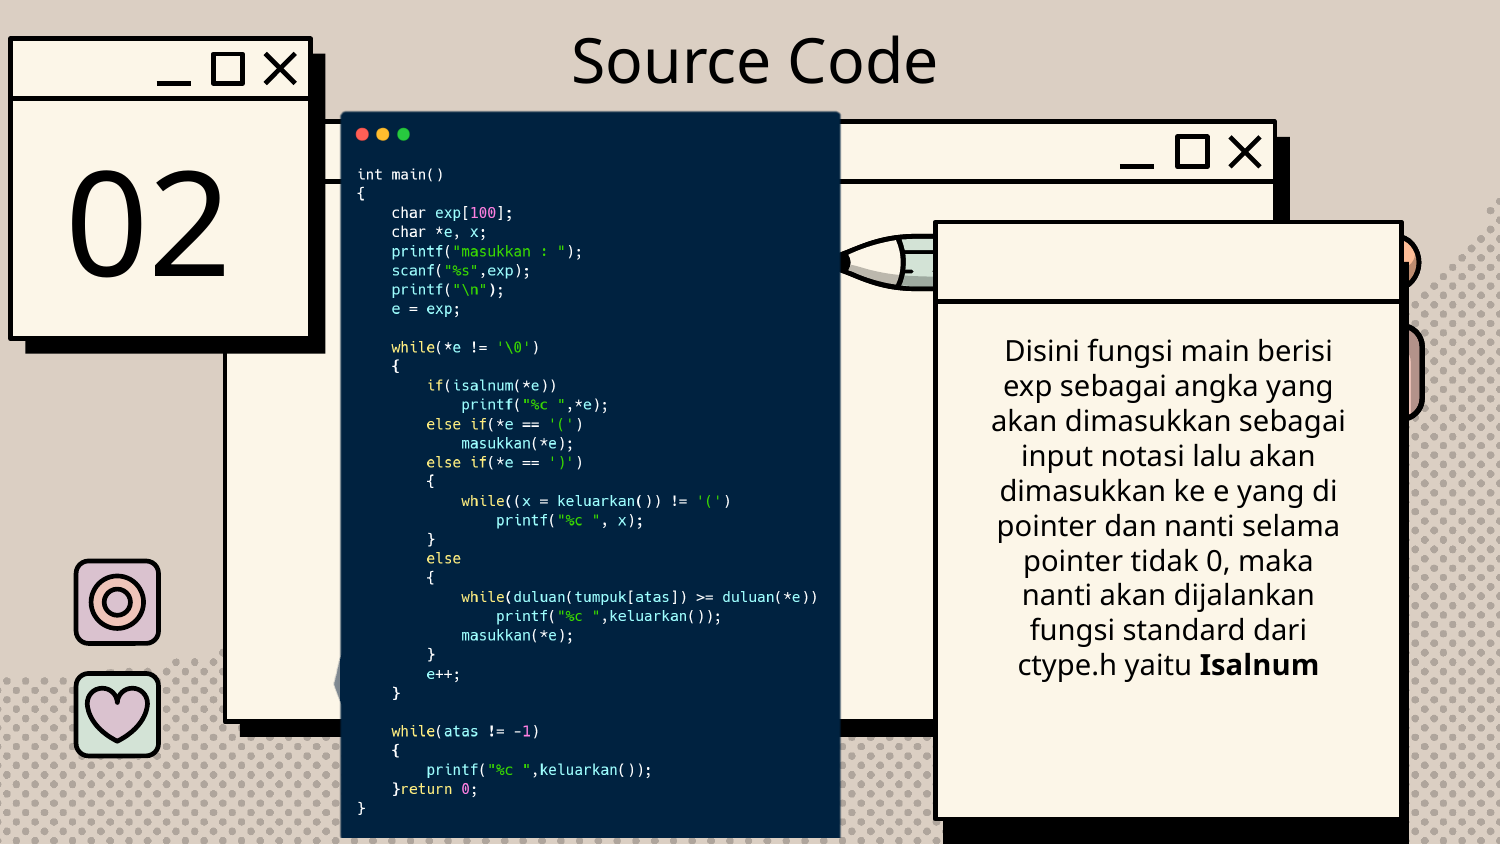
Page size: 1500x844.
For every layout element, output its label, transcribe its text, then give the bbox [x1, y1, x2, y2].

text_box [902, 233, 929, 292]
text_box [10, 38, 326, 354]
text_box [981, 216, 1370, 220]
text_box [934, 221, 1410, 844]
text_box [1415, 233, 1425, 292]
title Source Code [305, 6, 1206, 118]
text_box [75, 560, 159, 644]
picture [282, 53, 898, 844]
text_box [75, 673, 159, 757]
